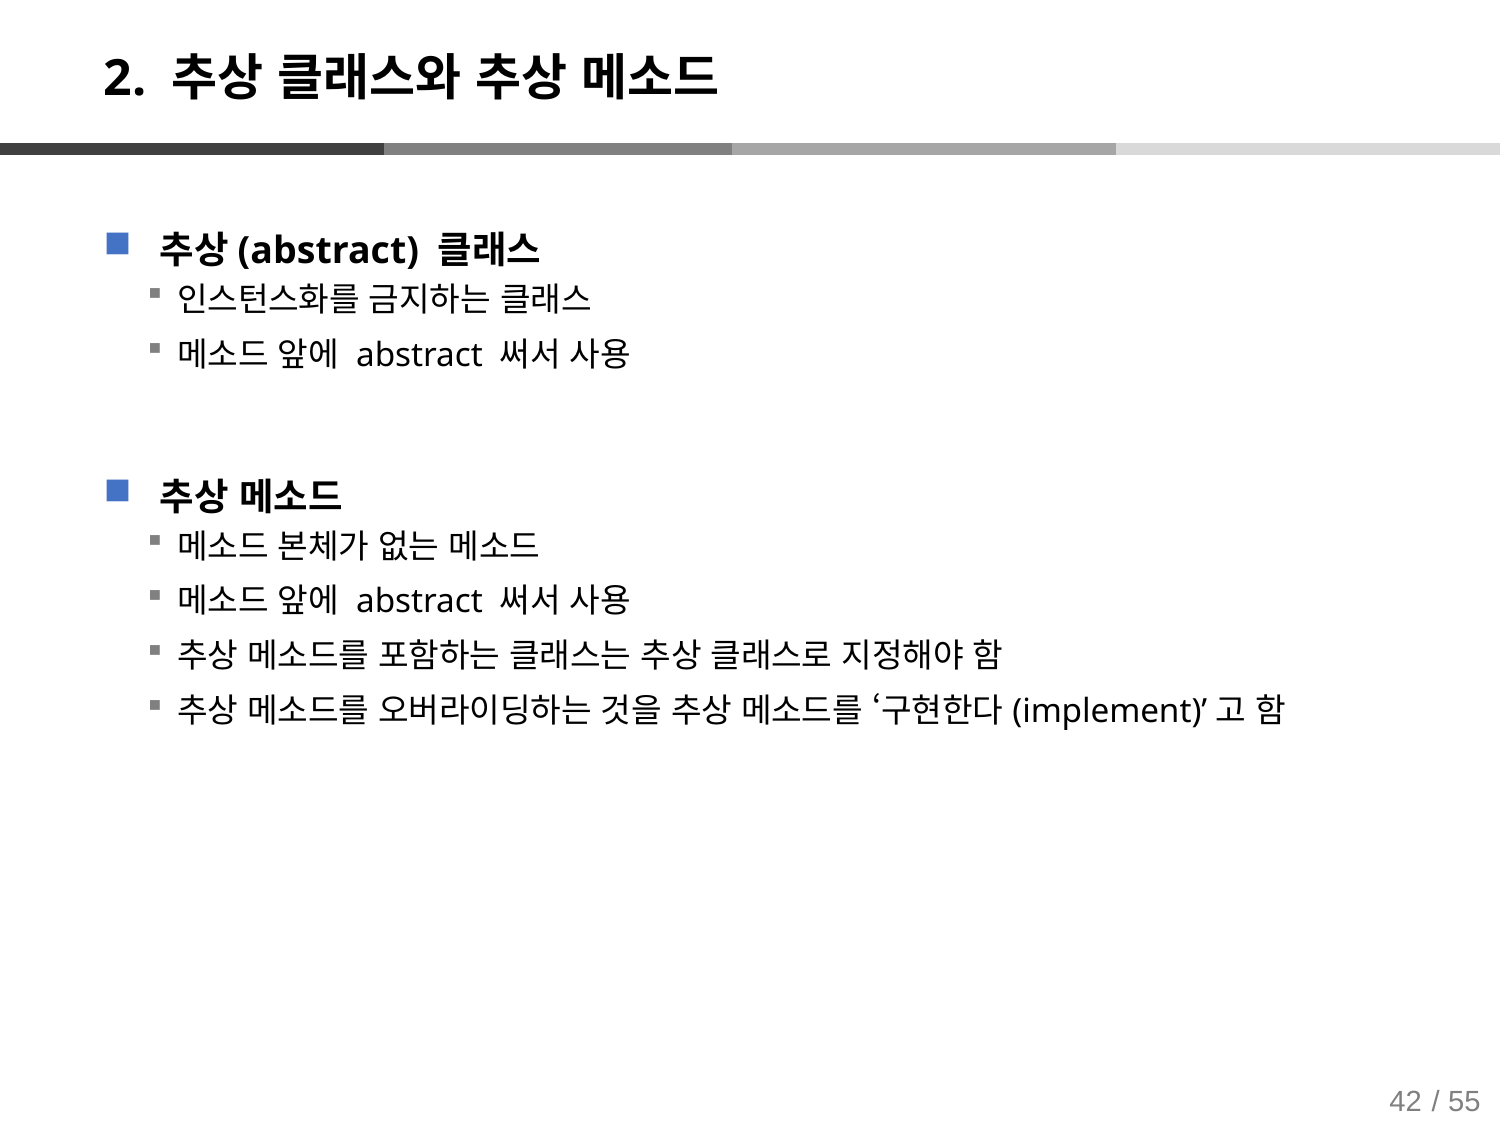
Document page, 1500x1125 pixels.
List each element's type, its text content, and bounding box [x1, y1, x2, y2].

list 추상(abstract) 클래스 인스턴스화를 금지하는 클래스 메소드 앞에 abstract 써서 사용 추상 메소드 메소드 본체가 없는 메소드 메소드 앞에 abstract 써서 사용 추상 메소드를 포함하는 클래스는 추상 클래스로 지정해야 함 추상 메소드를 오버라이딩하는 것을 추상 메소드를 ‘구현한다(implement)’고 함 [88, 196, 1436, 1083]
title 2. 추상 클래스와 추상 메소드 [88, 30, 1211, 121]
